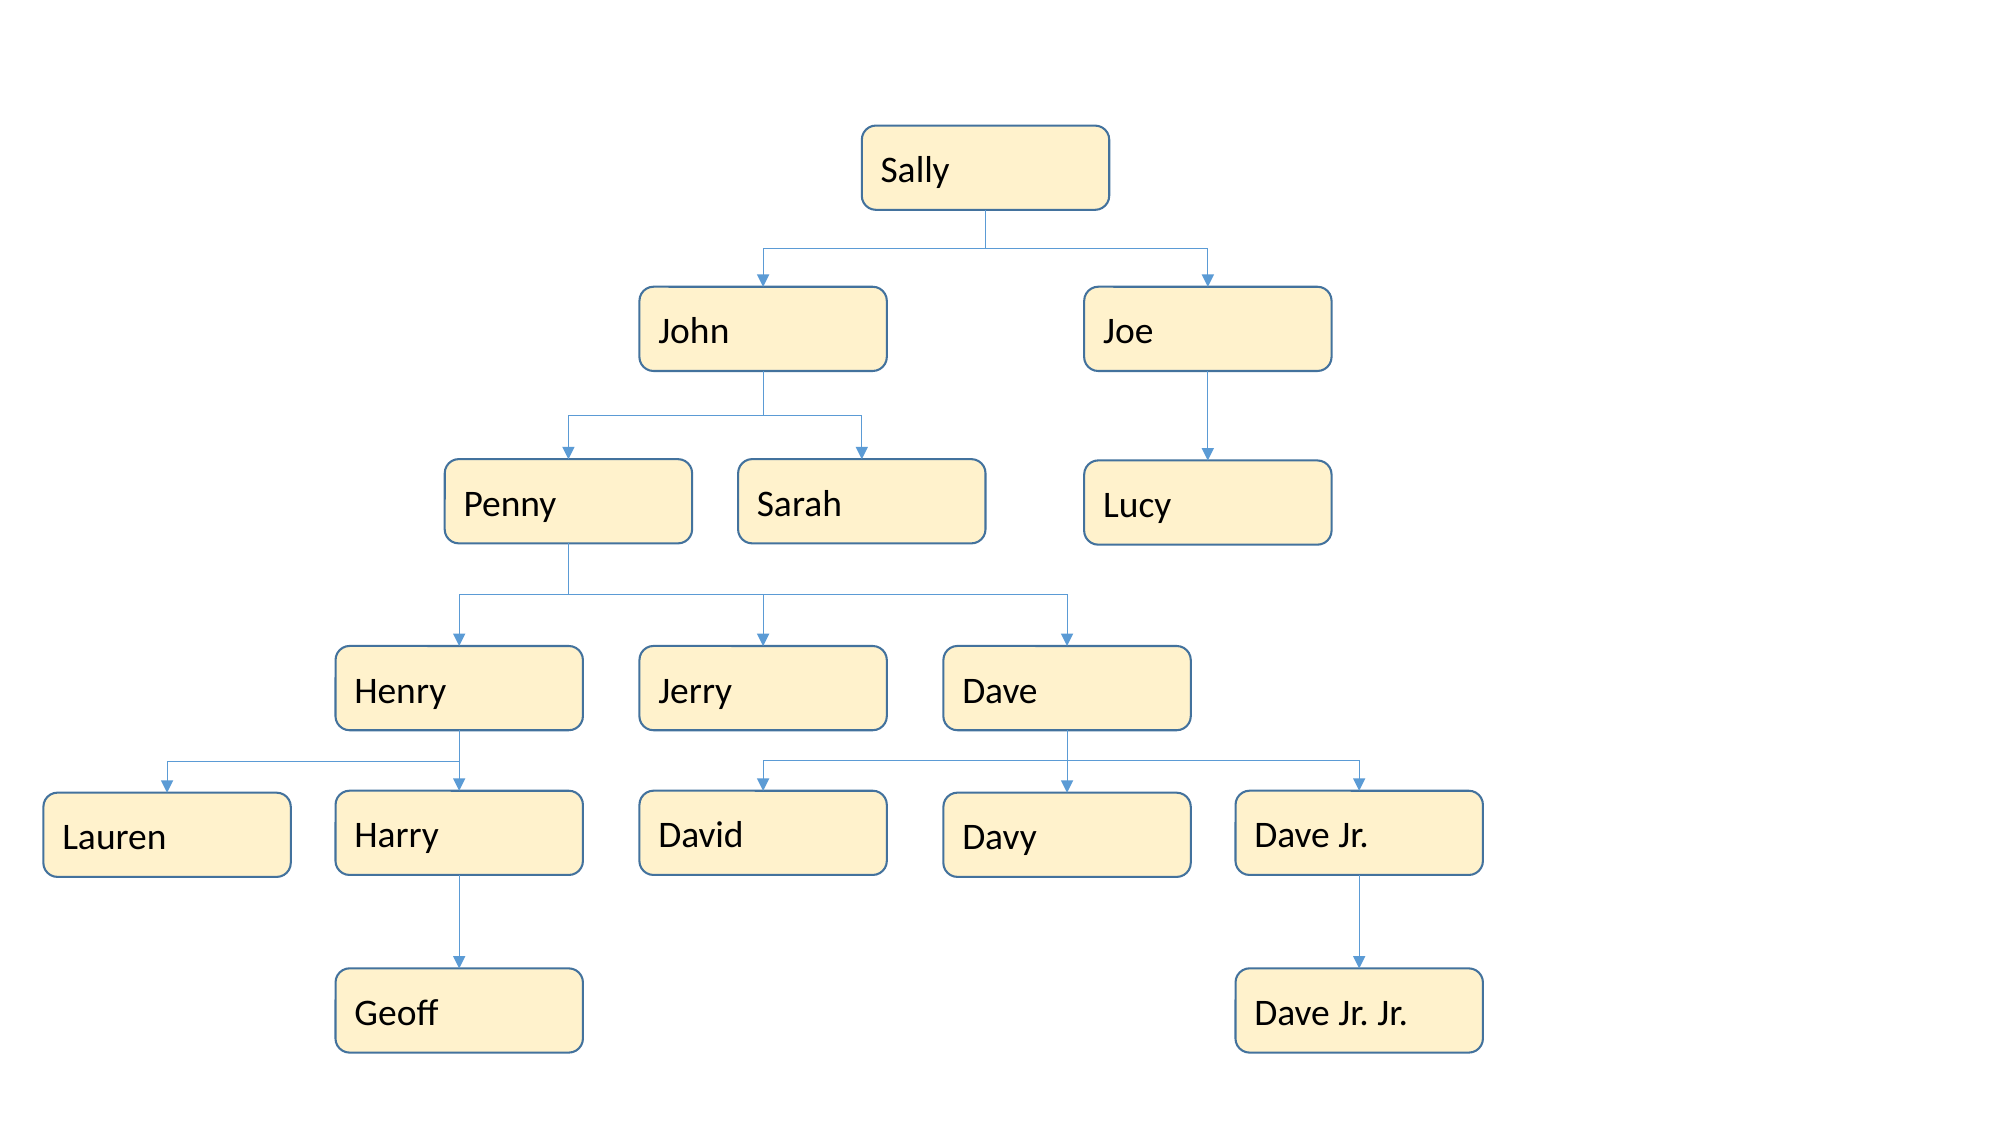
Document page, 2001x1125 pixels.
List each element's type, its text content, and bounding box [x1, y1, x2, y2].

text_box Jerry [638, 644, 766, 732]
text_box Sarah [737, 458, 766, 545]
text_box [462, 540, 566, 650]
text_box David [638, 789, 884, 876]
text_box Sally [861, 124, 1110, 211]
text_box Penny [443, 458, 621, 545]
text_box Dave Jr. Jr. [1234, 967, 1484, 1054]
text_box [281, 615, 345, 908]
text_box Henry [345, 644, 584, 732]
text_box Geoff [334, 967, 584, 1054]
text_box Lauren [42, 791, 281, 878]
text_box Dave [946, 644, 1182, 732]
text_box John [870, 360, 888, 373]
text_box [1058, 137, 1136, 360]
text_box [614, 497, 718, 693]
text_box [884, 608, 946, 913]
text_box Sarah [870, 458, 987, 545]
text_box Lucy [1083, 459, 1333, 546]
text_box Dave Jr. [1244, 789, 1484, 876]
text_box John [638, 285, 835, 373]
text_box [835, 137, 913, 360]
text_box Jerry [870, 644, 884, 732]
text_box Davy [946, 791, 1182, 878]
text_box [1182, 614, 1244, 907]
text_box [766, 345, 870, 844]
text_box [621, 317, 710, 497]
text_box Harry [345, 789, 584, 876]
text_box Joe [1083, 285, 1333, 373]
